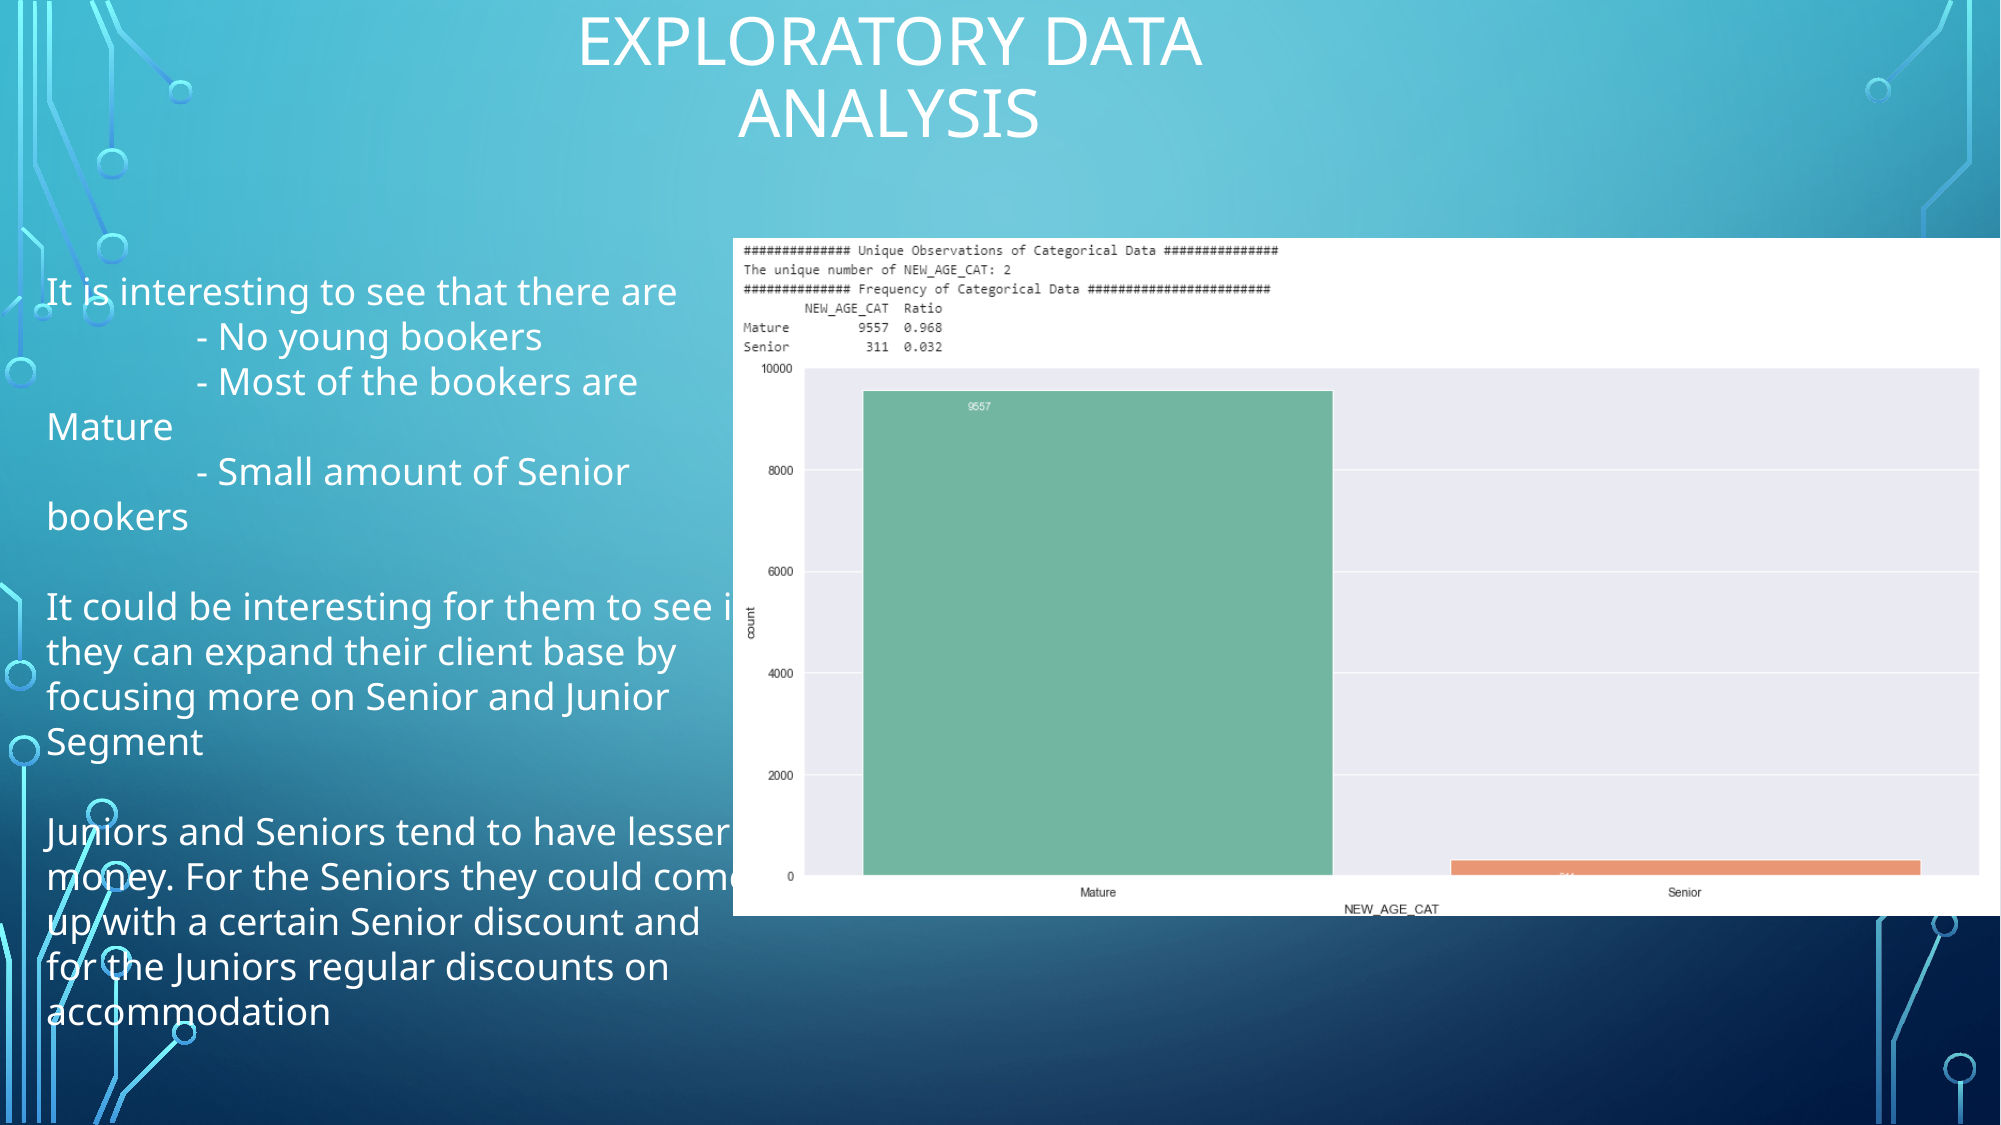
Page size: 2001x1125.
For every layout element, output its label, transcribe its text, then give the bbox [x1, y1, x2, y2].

title Exploratory Data Analysis [403, 0, 1377, 160]
picture [732, 238, 2000, 916]
text_box It is interesting to see that there are - No young bookers - Most of the bookers are Mature - Small amount of Senior bookers It could be interesting for them to see if they can expand their client base by focusing more on Senior and Junior Segment Juniors and Seniors tend to have lesser money. For the Seniors they could come up with a certain Senior discount and for the Juniors regular discounts on accommodation [31, 260, 776, 1086]
